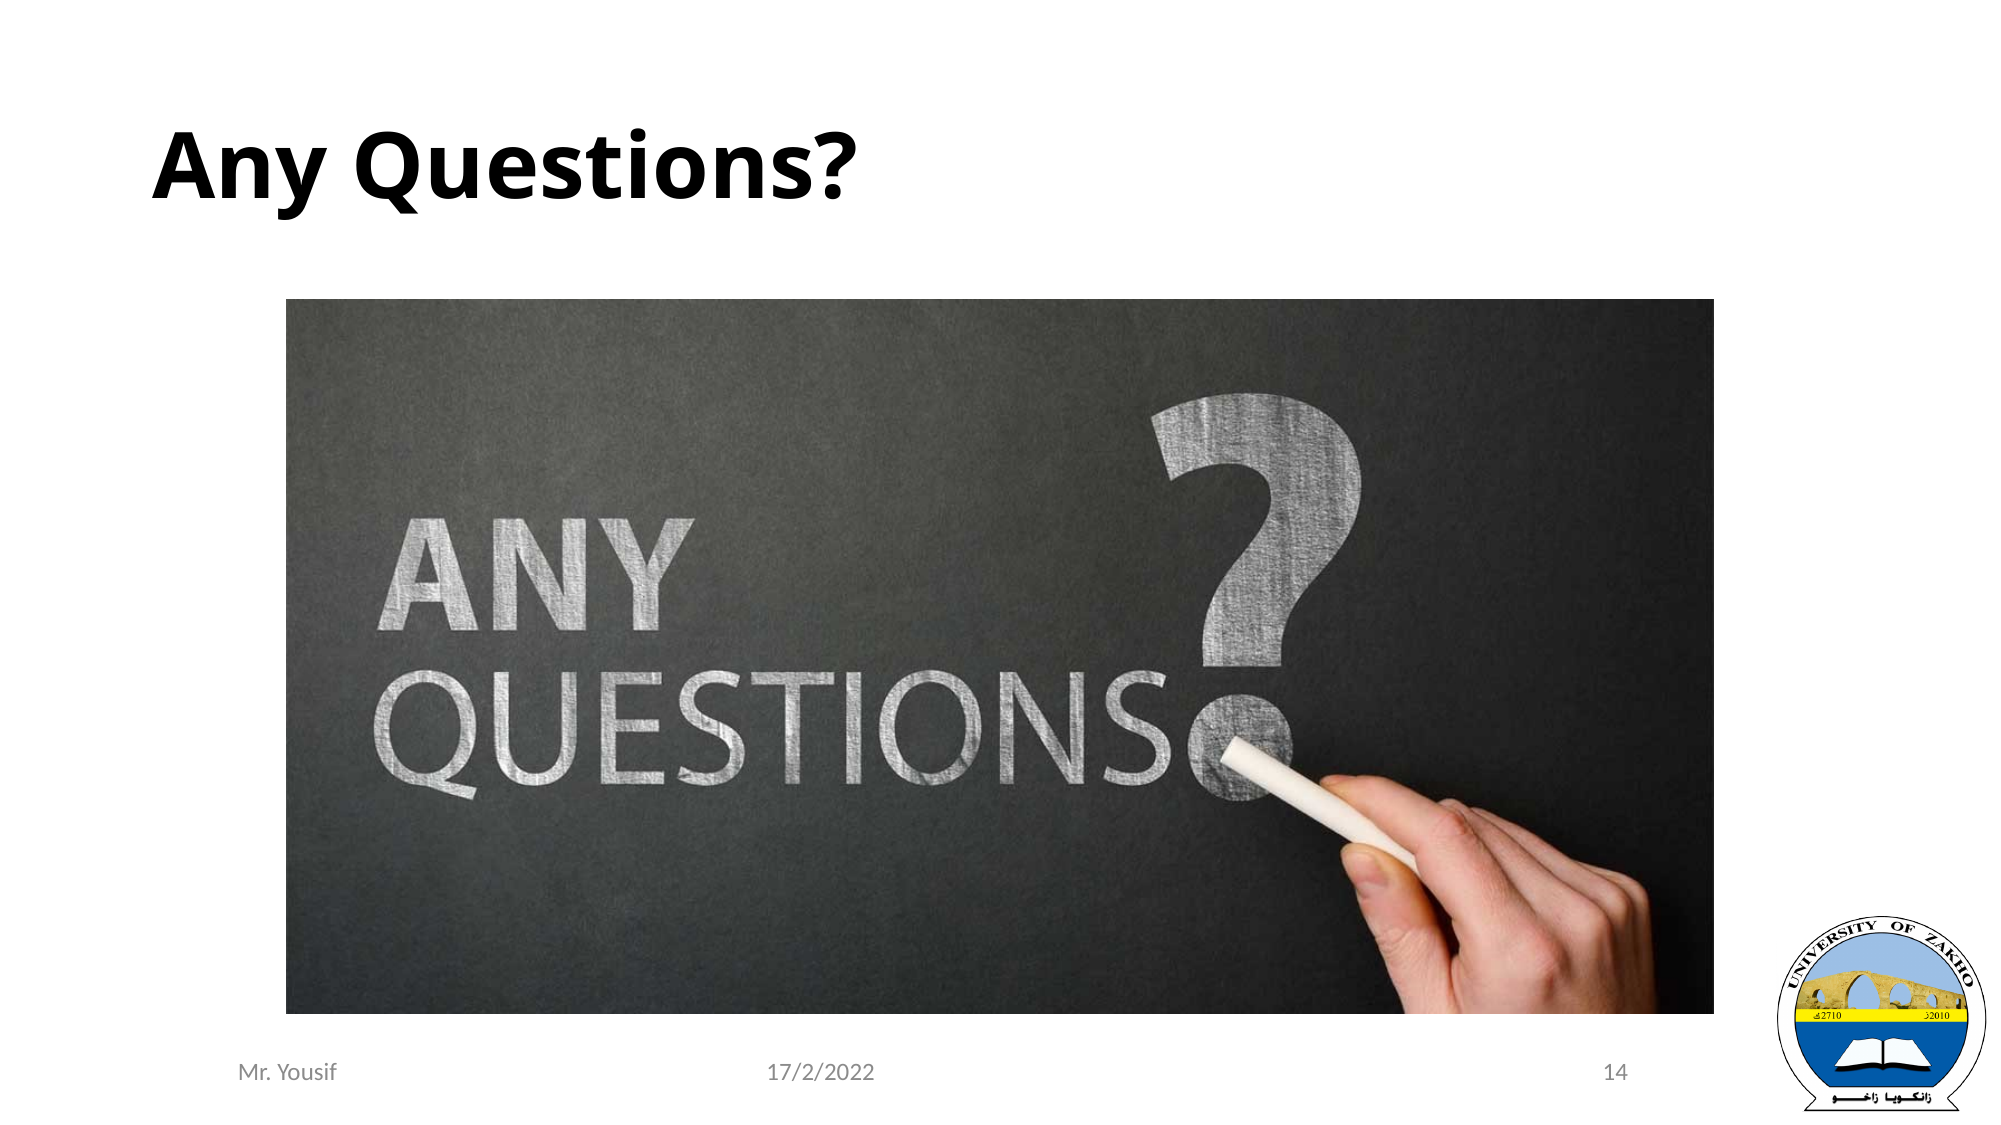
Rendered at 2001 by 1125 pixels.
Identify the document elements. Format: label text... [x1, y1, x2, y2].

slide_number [751, 1040, 1021, 1101]
slide_number 14 [1193, 1040, 1644, 1101]
title Any Questions? [137, 59, 1863, 278]
footer Mr. Yousif [137, 1040, 438, 1101]
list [286, 299, 1714, 1014]
picture [1776, 915, 1987, 1112]
